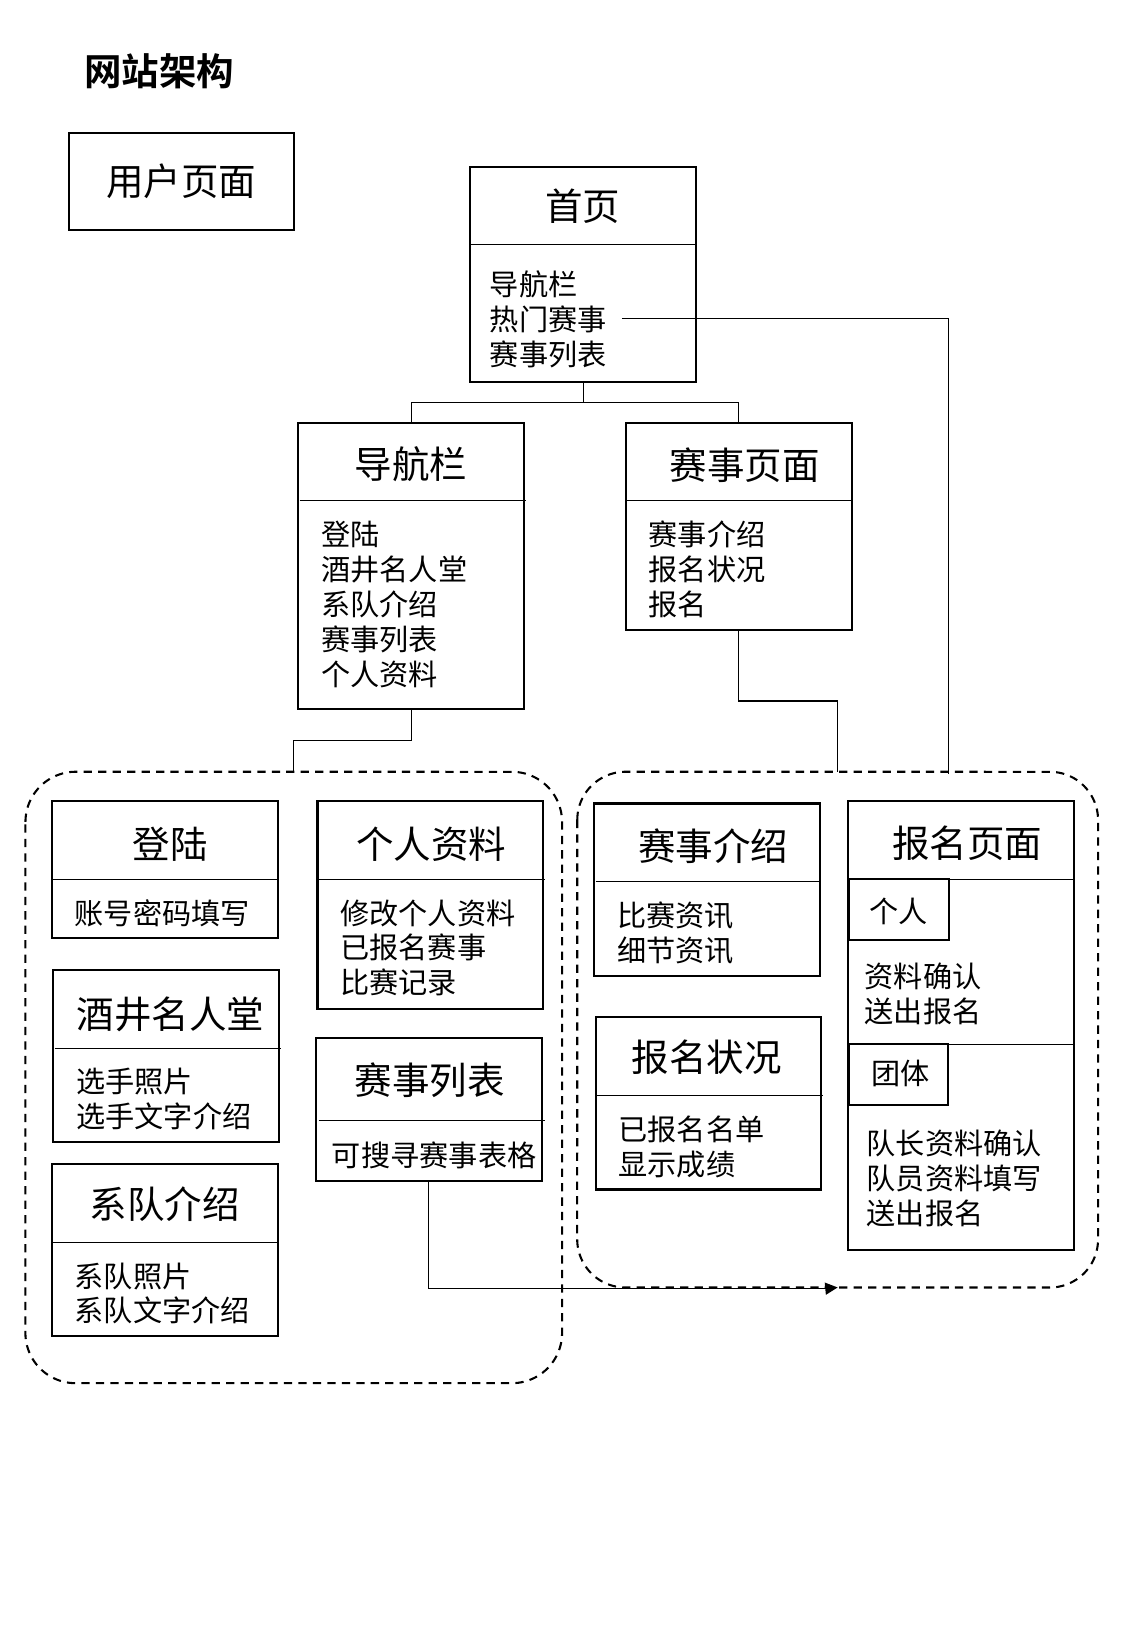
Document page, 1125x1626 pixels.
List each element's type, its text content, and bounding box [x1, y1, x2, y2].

text_box 网站架构 [69, 40, 250, 101]
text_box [579, 1029, 687, 1439]
text_box 导航栏 热门赛事 赛事列表 [475, 258, 622, 379]
text_box [68, 132, 295, 231]
text_box [576, 770, 1100, 1289]
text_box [477, 316, 518, 489]
text_box [297, 422, 525, 710]
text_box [321, 681, 384, 800]
text_box [469, 166, 697, 383]
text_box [622, 319, 949, 774]
text_box [24, 770, 564, 1385]
text_box 登陆 酒井名人堂 系队介绍 赛事列表 个人资料 [306, 509, 483, 699]
